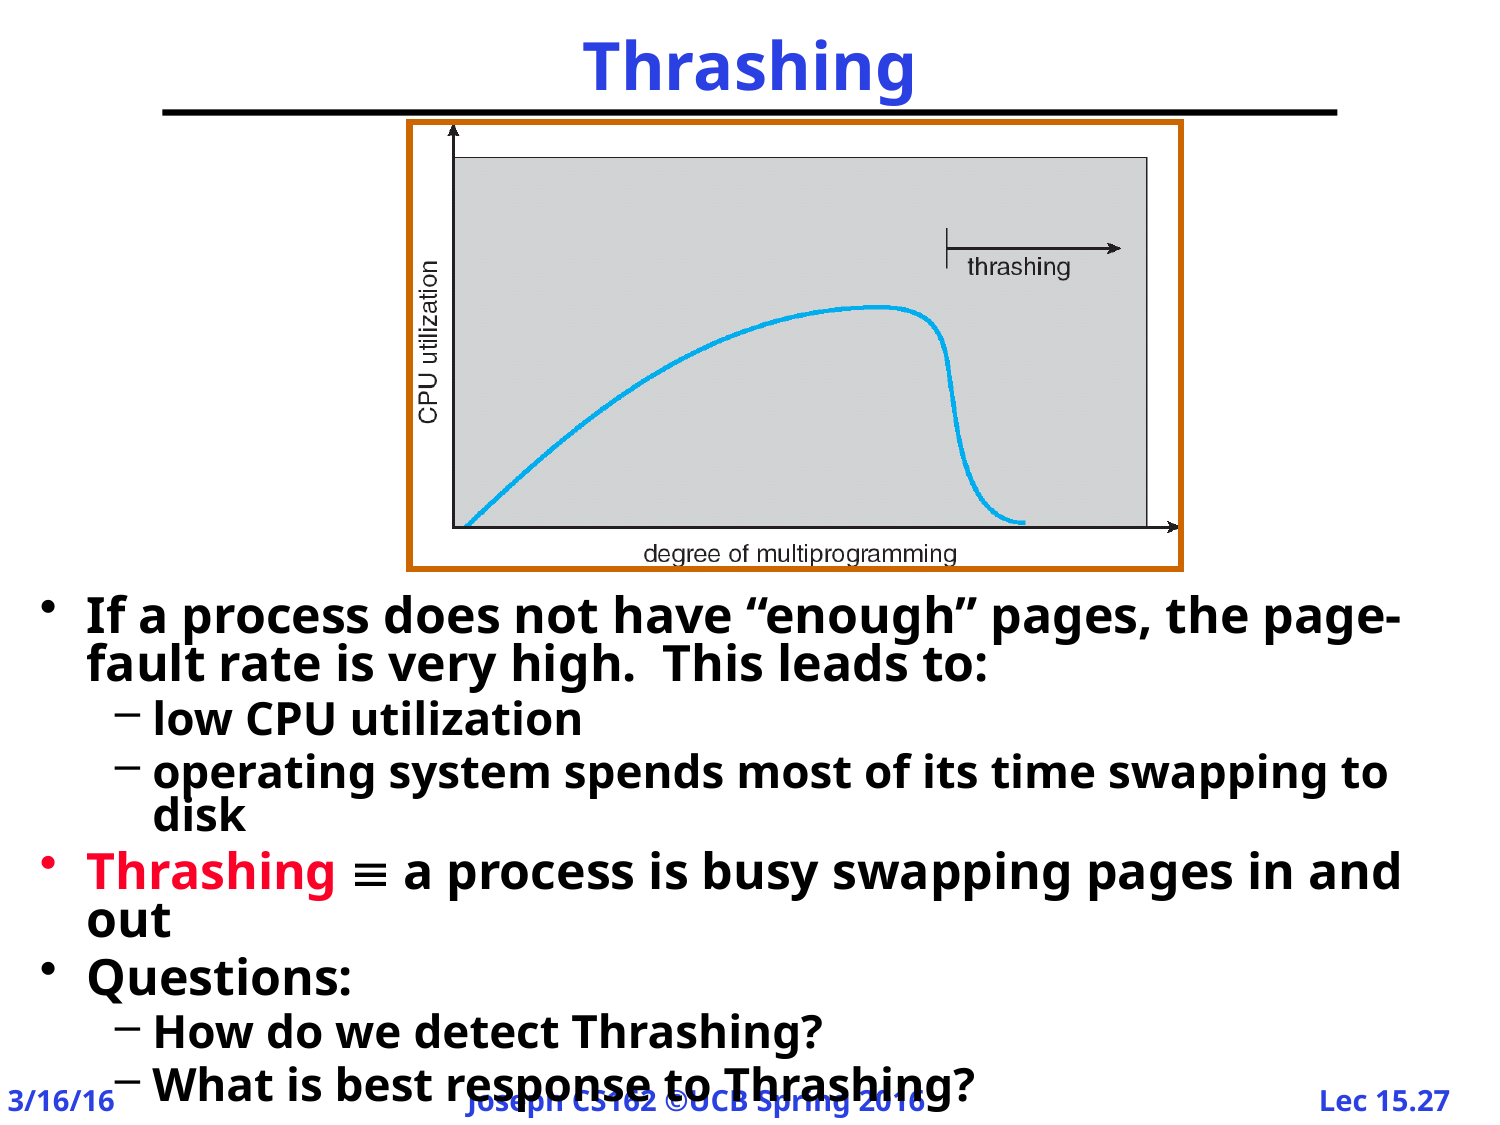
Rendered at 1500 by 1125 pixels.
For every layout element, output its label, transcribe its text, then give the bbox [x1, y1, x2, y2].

picture [412, 124, 1179, 567]
list If a process does not have “enough” pages, the page-fault rate is very high. This leads to: low CPU utilization operating system spends most of its time swapping to disk Thrashing  a process is busy swapping pages in and out Questions: How do we detect Thrashing? What is best response to Thrashing? [24, 587, 1475, 1100]
title Thrashing [162, 24, 1338, 113]
